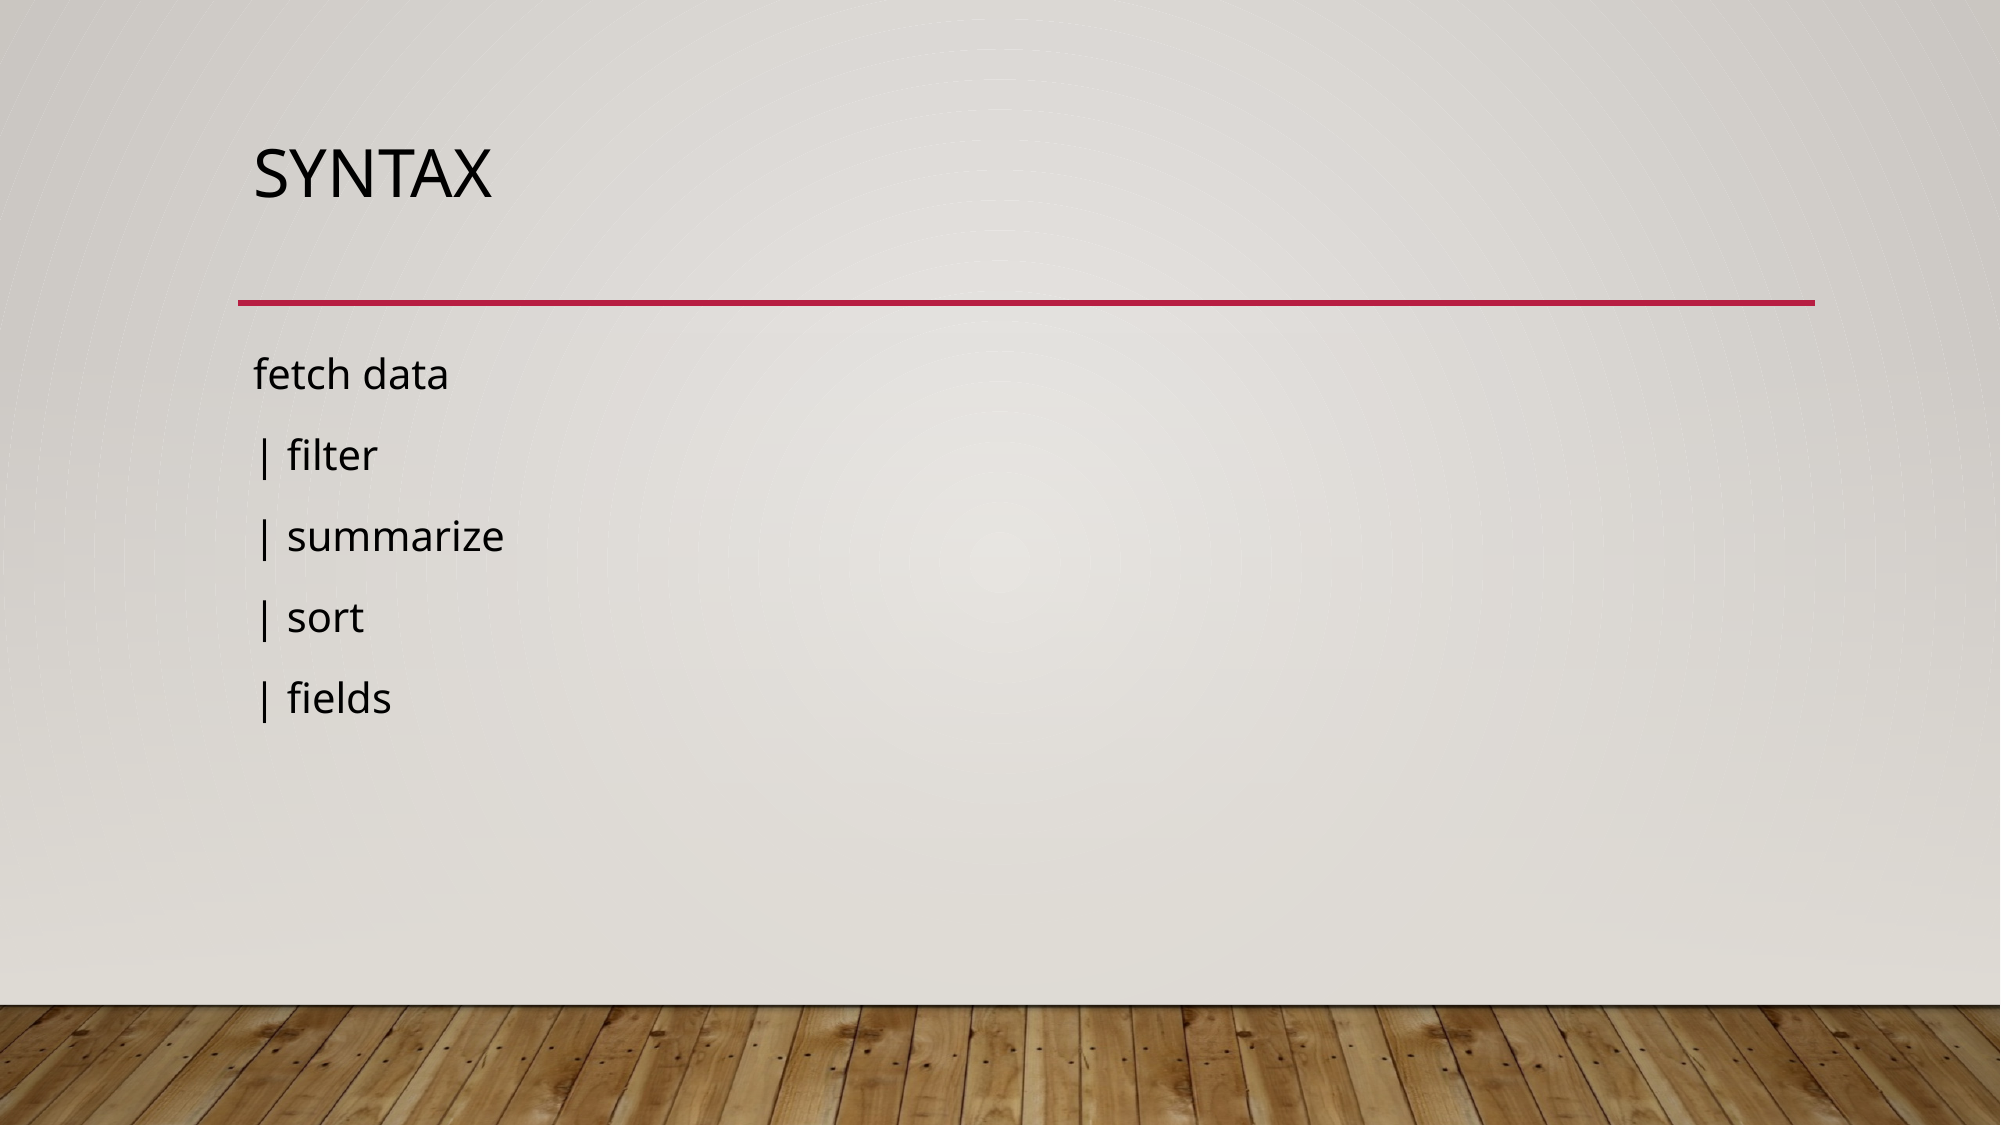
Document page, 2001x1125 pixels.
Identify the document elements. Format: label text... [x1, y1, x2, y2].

list fetch data | filter | summarize | sort | fields [238, 330, 1814, 897]
picture [0, 1005, 2000, 1125]
title syntax [238, 131, 1814, 305]
